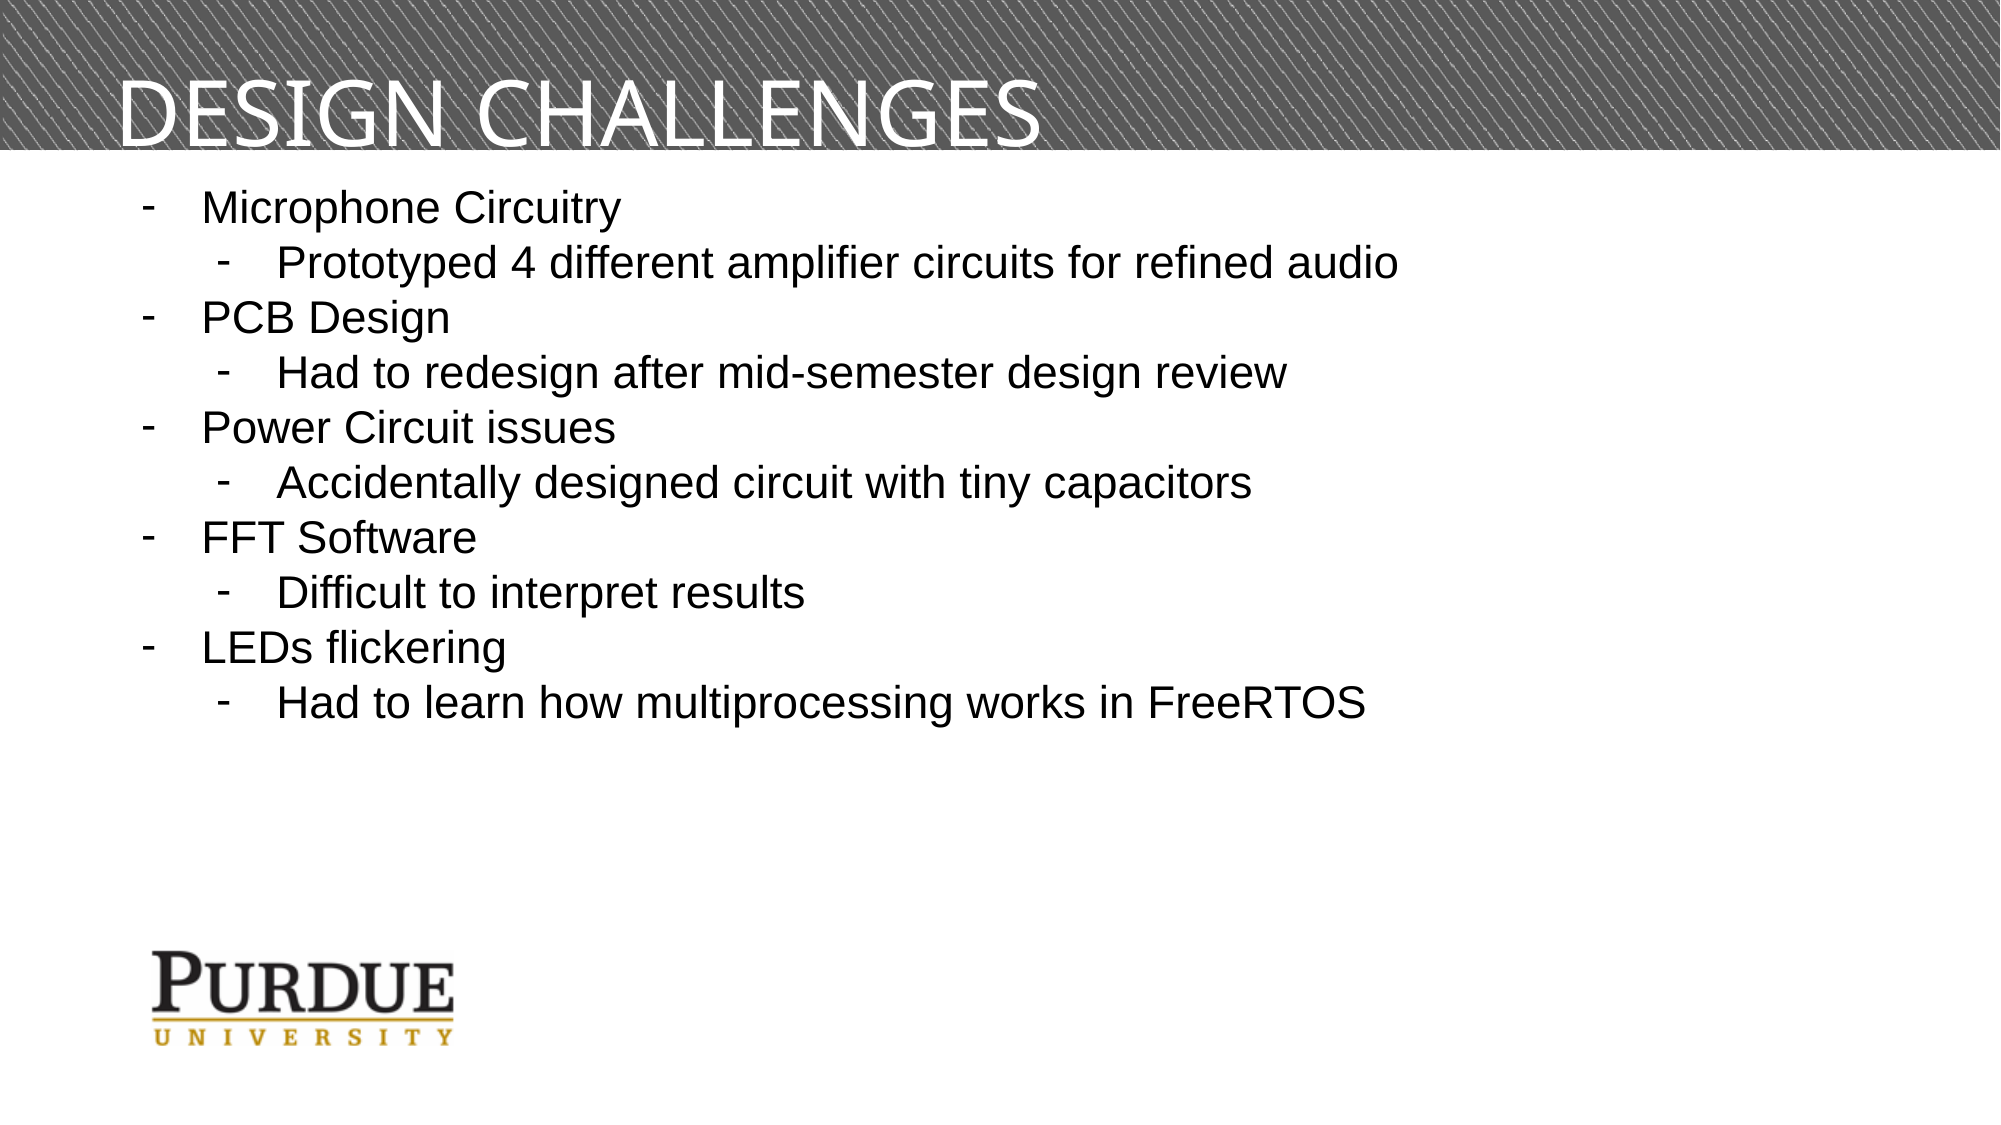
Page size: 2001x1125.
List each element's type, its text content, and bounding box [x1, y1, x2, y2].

picture [99, 907, 543, 1076]
title DESIGN CHALLENGES [99, 47, 1902, 170]
list Microphone Circuitry Prototyped 4 different amplifier circuits for refined audio PCB Design Had to redesign after mid-semester design review Power Circuit issues Accidentally designed circuit with tiny capacitors FFT Software Difficult to interpret results LEDs flickering Had to learn how multiprocessing works in FreeRTOS [111, 170, 1923, 798]
picture [2, 0, 2001, 151]
